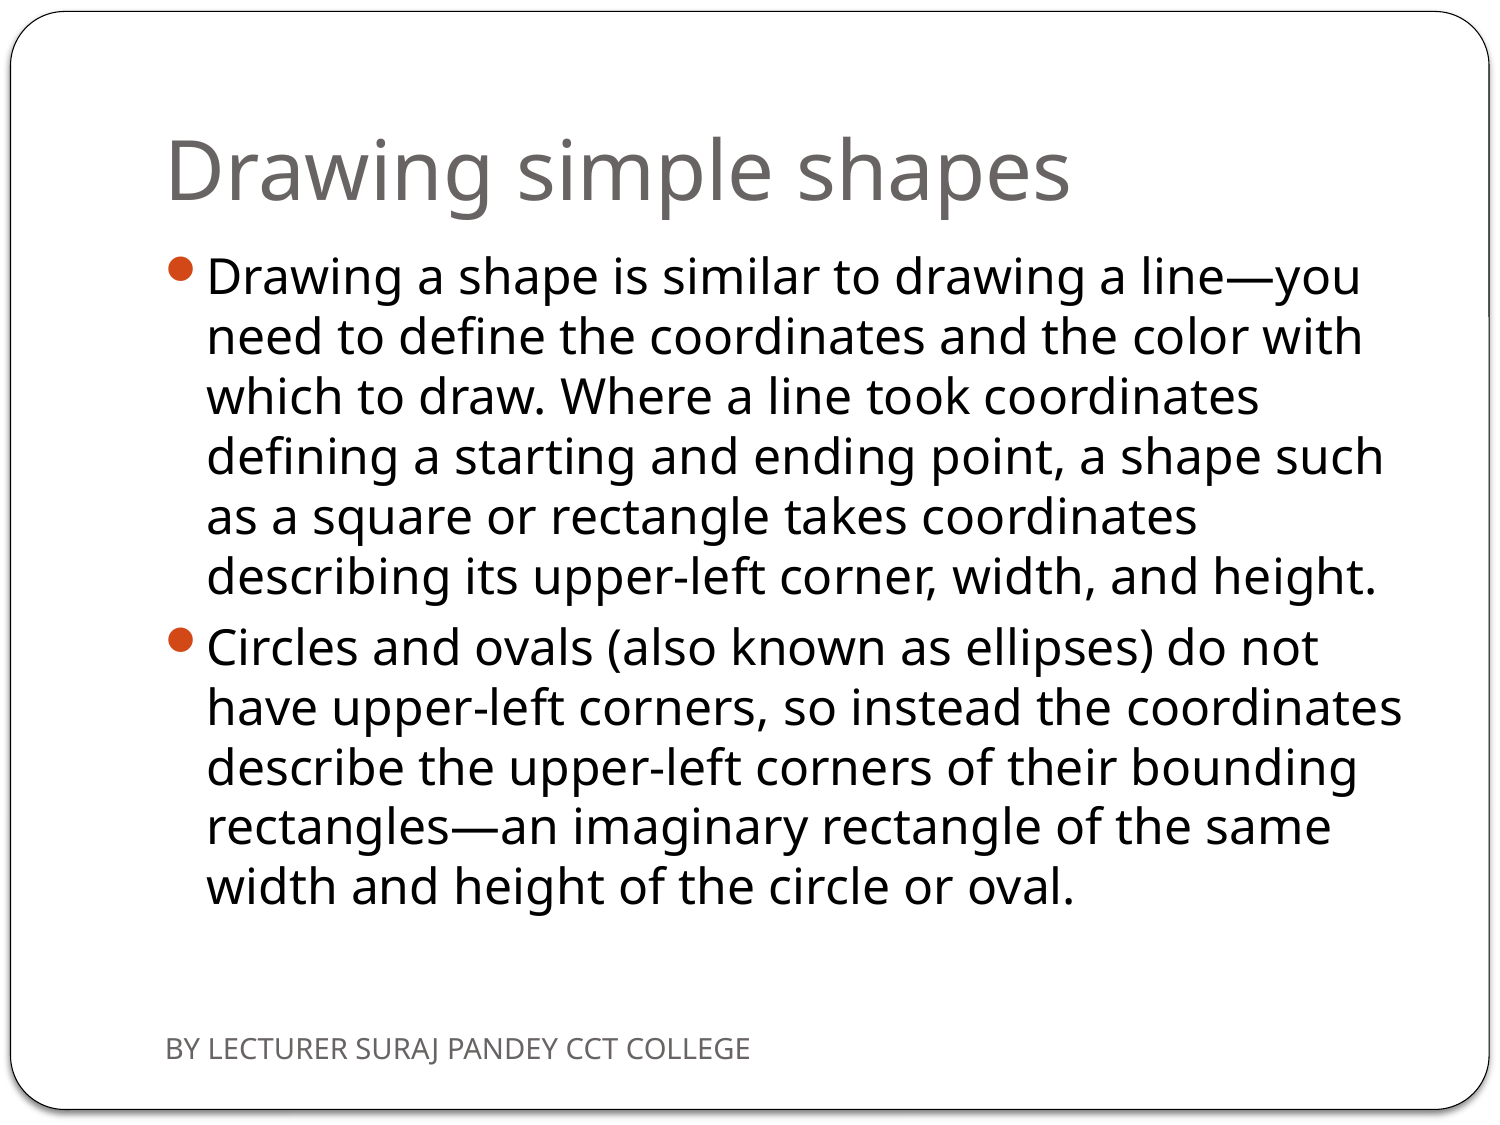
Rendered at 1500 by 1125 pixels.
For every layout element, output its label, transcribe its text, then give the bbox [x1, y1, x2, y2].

list Drawing a shape is similar to drawing a line—you need to define the coordinates and the color with which to draw. Where a line took coordinates defining a starting and ending point, a shape such as a square or rectangle takes coordinates describing its upper-left corner, width, and height. Circles and ovals (also known as ellipses) do not have upper-left corners, so instead the coordinates describe the upper-left corners of their bounding rectangles—an imaginary rectangle of the same width and height of the circle or oval. [150, 237, 1425, 988]
footer BY LECTURER SURAJ PANDEY CCT COLLEGE [150, 1012, 800, 1088]
title Drawing simple shapes [150, 45, 1425, 233]
